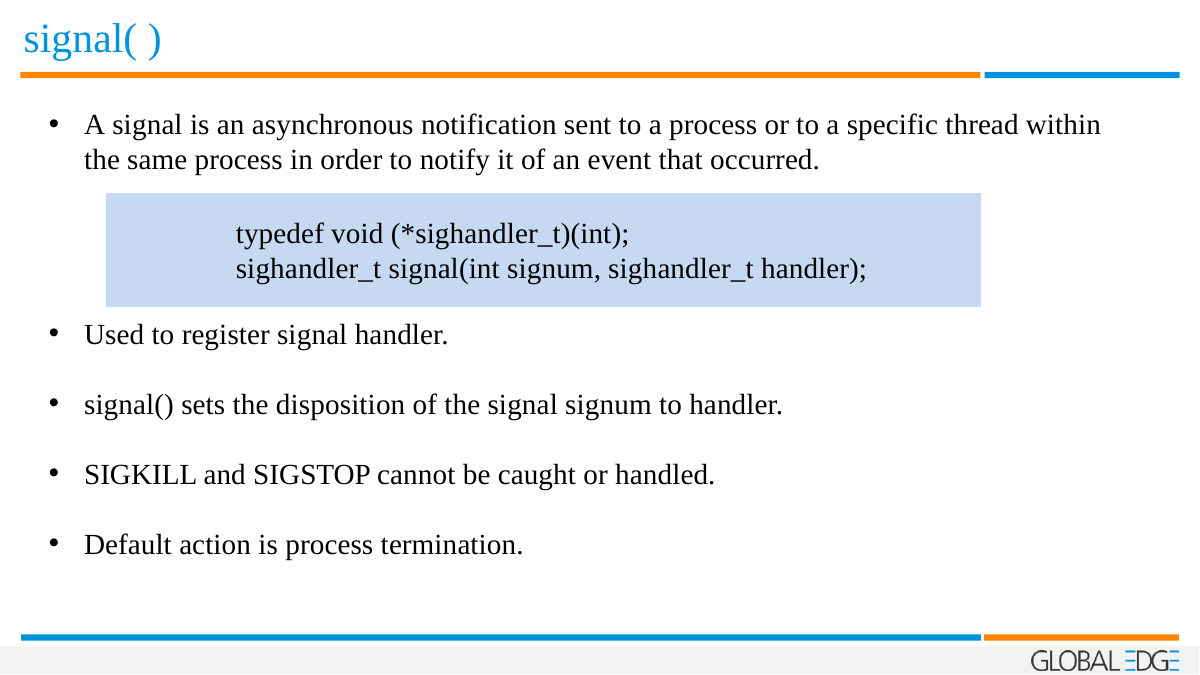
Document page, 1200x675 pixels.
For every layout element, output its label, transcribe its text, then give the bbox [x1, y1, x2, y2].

text_box A signal is an asynchronous notification sent to a process or to a specific thread within the same process in order to notify it of an event that occurred. Used to register signal handler. signal() sets the disposition of the signal signum to handler. SIGKILL and SIGSTOP cannot be caught or handled. Default action is process termination. [37, 99, 1117, 587]
text_box typedef void (*sighandler_t)(int); sighandler_t signal(int signum, sighandler_t handler); [105, 192, 982, 307]
picture [1031, 650, 1179, 671]
text_box signal( ) [12, 9, 1087, 62]
